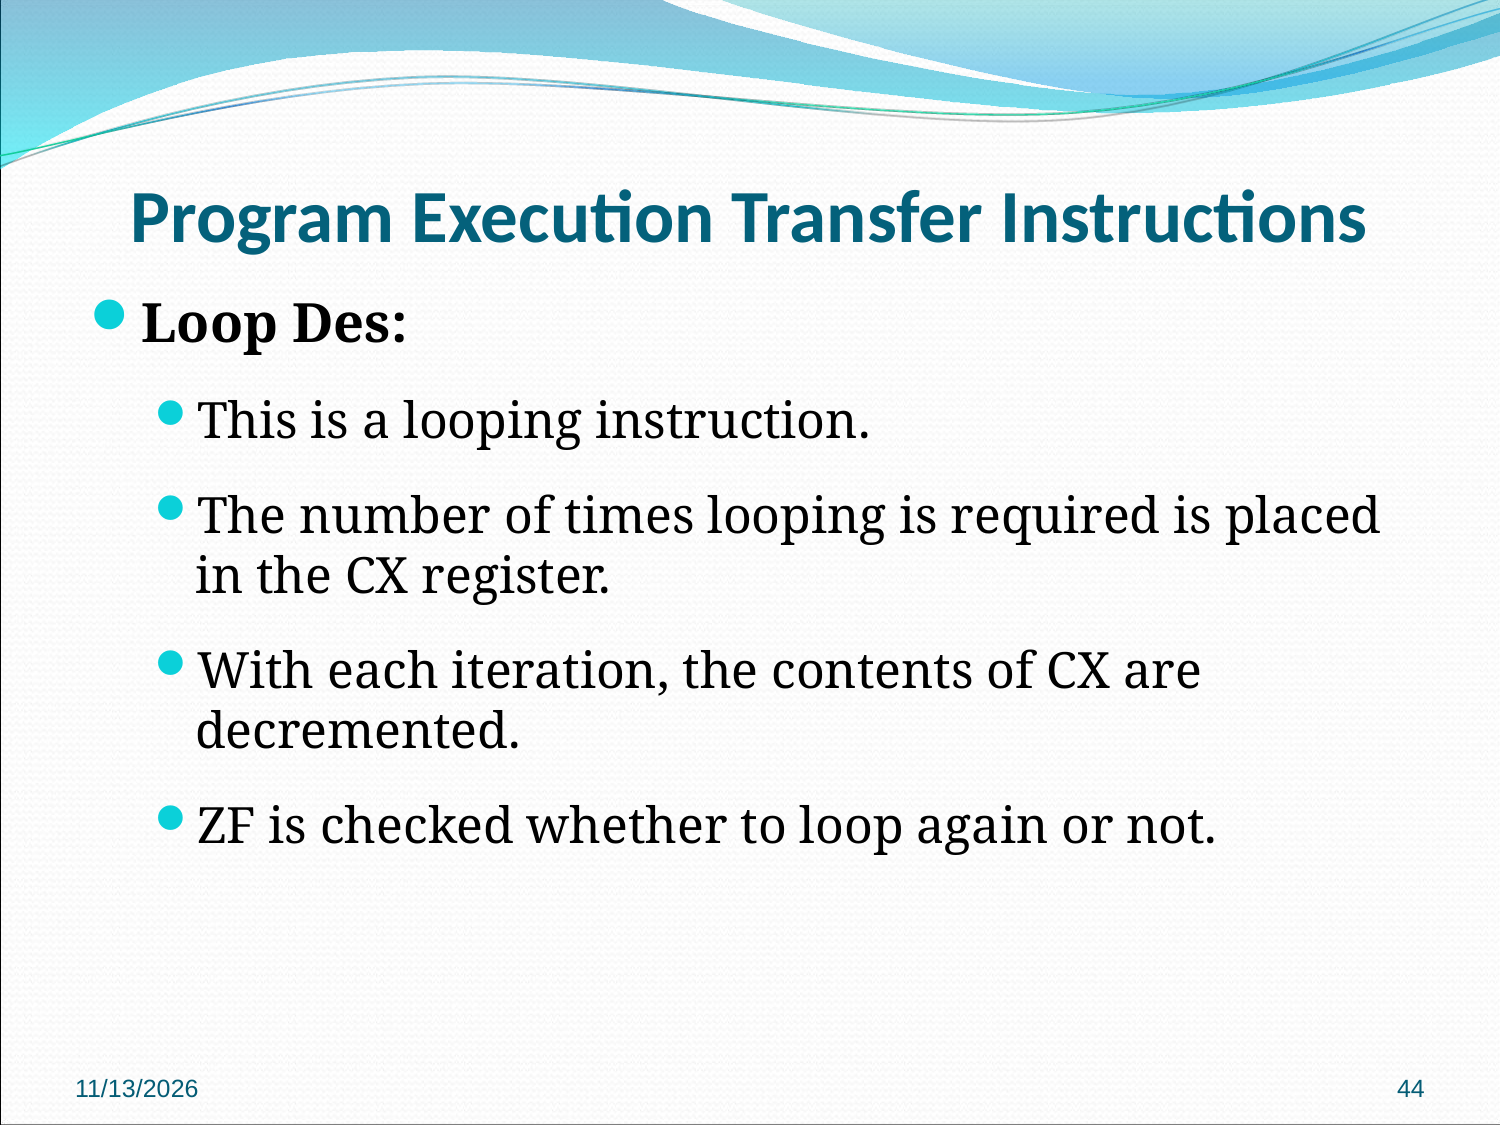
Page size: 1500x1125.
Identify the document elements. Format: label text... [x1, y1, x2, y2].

title Program Execution Transfer Instructions [75, 115, 1425, 258]
text_box 44 [1299, 1042, 1425, 1103]
list Loop Des: This is a looping instruction. The number of times looping is required is placed in the CX register. With each iteration, the contents of CX are decremented. ZF is checked whether to loop again or not. [75, 281, 1425, 1038]
picture [0, 0, 1500, 1125]
text_box 2018/9/27 [75, 1042, 425, 1103]
